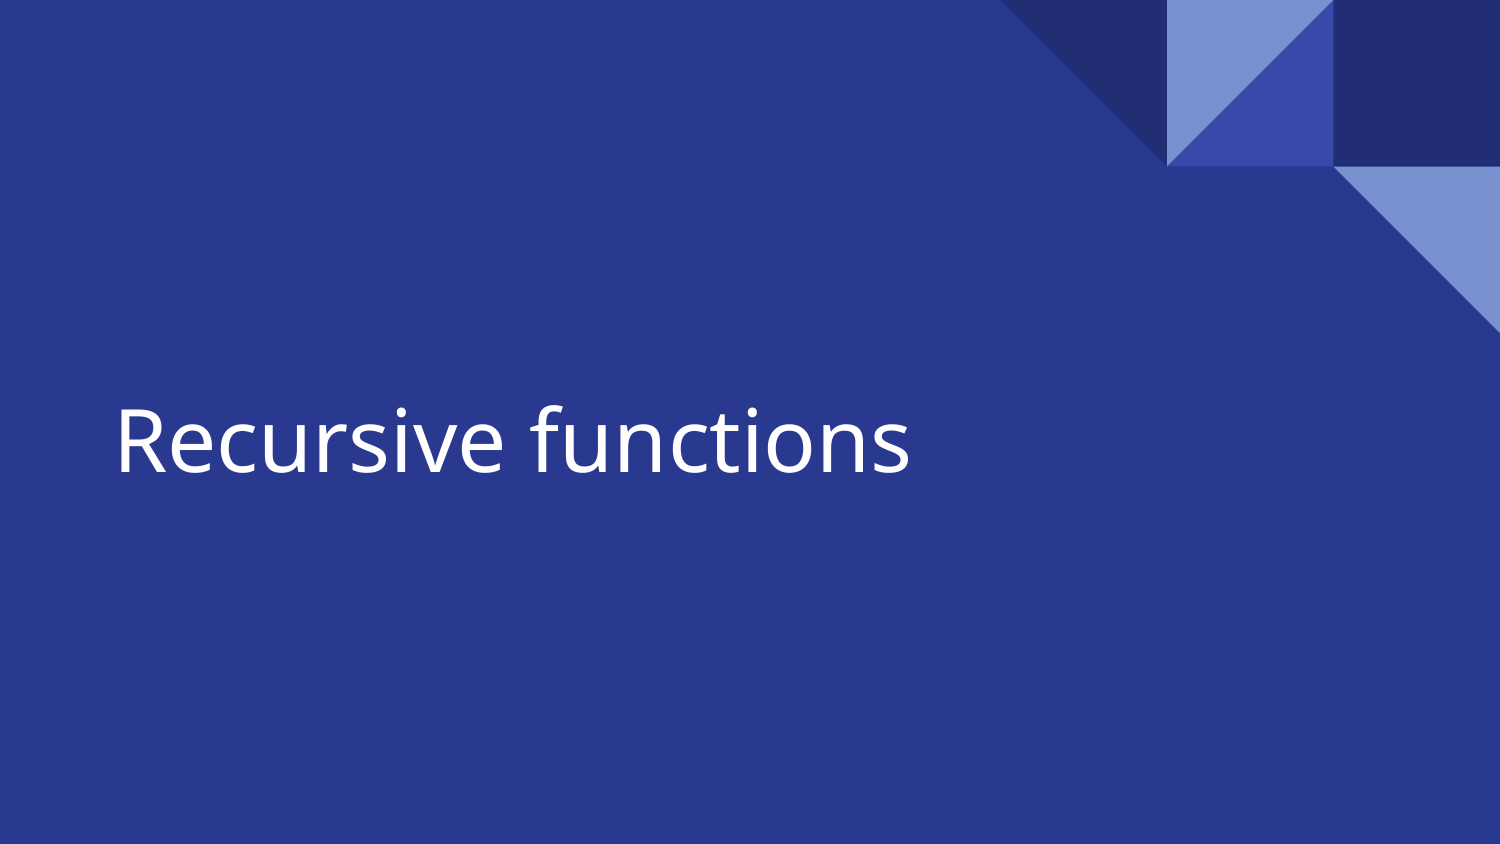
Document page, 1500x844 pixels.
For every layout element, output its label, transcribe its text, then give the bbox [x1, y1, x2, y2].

title Recursive functions [98, 291, 1447, 505]
